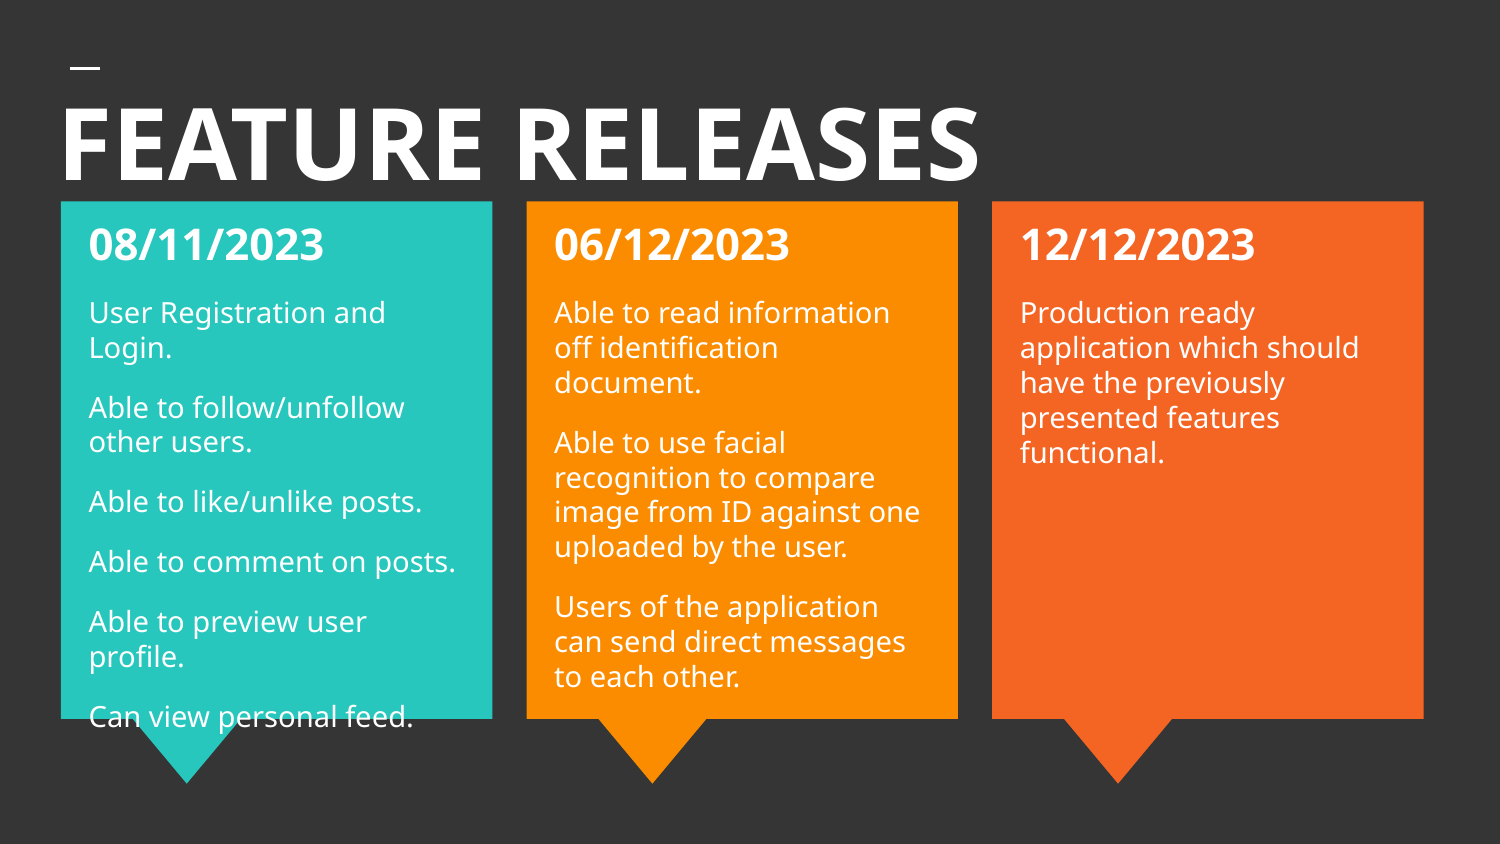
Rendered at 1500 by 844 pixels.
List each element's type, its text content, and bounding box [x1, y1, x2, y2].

title 08/11/2023 User Registration and Login. Able to follow/unfollow other users. Able to like/unlike posts. Able to comment on posts. Able to preview user profile. Can view personal feed. [73, 201, 481, 719]
text_box [947, 201, 958, 719]
text_box [992, 201, 1004, 719]
text_box [60, 201, 73, 719]
text_box [132, 719, 241, 784]
title 06/12/2023 Able to read information off identification document. Able to use facial recognition to compare image from ID against one uploaded by the user. Users of the application can send direct messages to each other. [539, 201, 947, 720]
title FEATURE RELEASES [42, 65, 1458, 202]
text_box [481, 201, 493, 719]
text_box [526, 201, 539, 719]
text_box [1412, 201, 1424, 719]
text_box [599, 720, 706, 784]
title 12/12/2023 Production ready application which should have the previously presented features functional. [1004, 201, 1412, 720]
text_box [1064, 720, 1172, 784]
